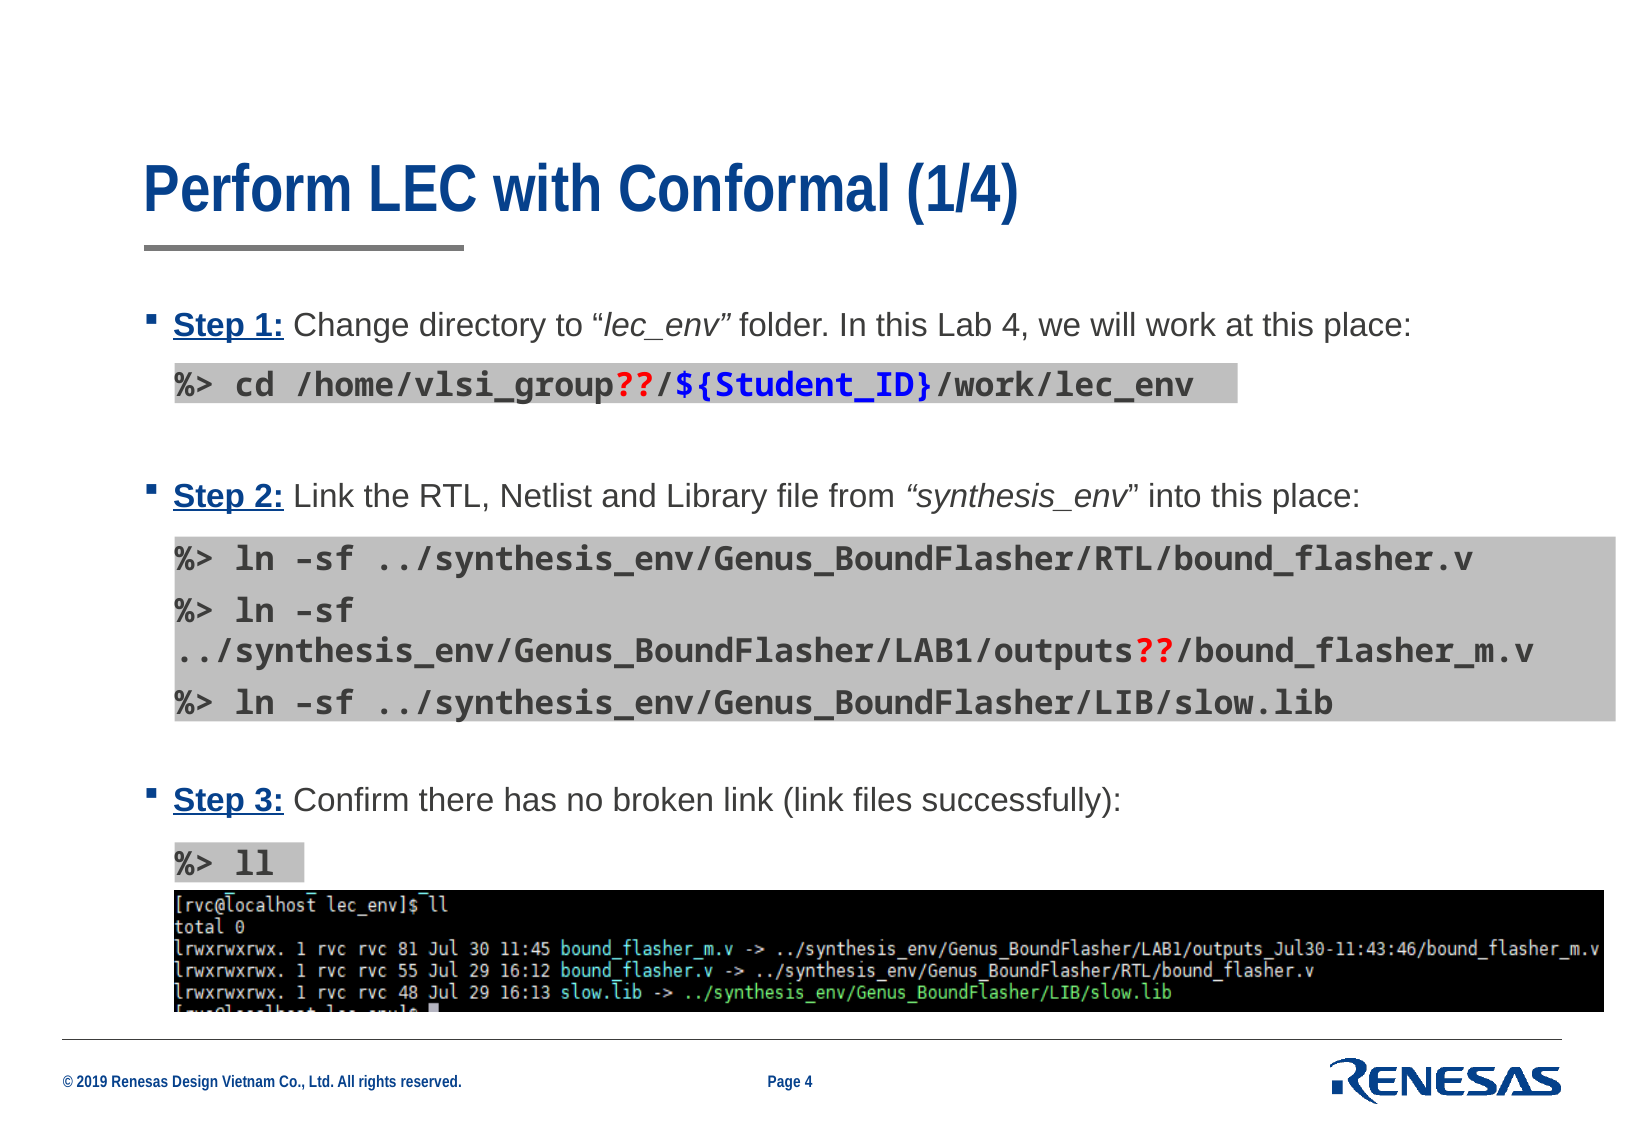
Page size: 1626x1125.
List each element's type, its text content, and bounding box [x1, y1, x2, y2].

picture [174, 889, 1605, 1012]
text_box %> ln –sf ../synthesis_env/Genus_BoundFlasher/RTL/bound_flasher.v %> ln –sf ../synthesis_env/Genus_BoundFlasher/LAB1/outputs??/bound_flasher_m.v %> ln –sf ../synthesis_env/Genus_BoundFlasher/LIB/slow.lib [174, 536, 1616, 722]
list Step 1: Change directory to “lec_env” folder. In this Lab 4, we will work at this place: Step 2: Link the RTL, Netlist and Library file from “synthesis_env” into this place: Step 3: Confirm there has no broken link (link files successfully): [143, 295, 1625, 824]
slide_number Page 4 [767, 1070, 858, 1091]
title Perform LEC with Conformal (1/4) [143, 153, 1280, 227]
text_box %> cd /home/vlsi_group??/${Student_ID}/work/lec_env [174, 363, 1238, 404]
picture [1330, 1058, 1561, 1104]
text_box %> ll [174, 842, 305, 883]
